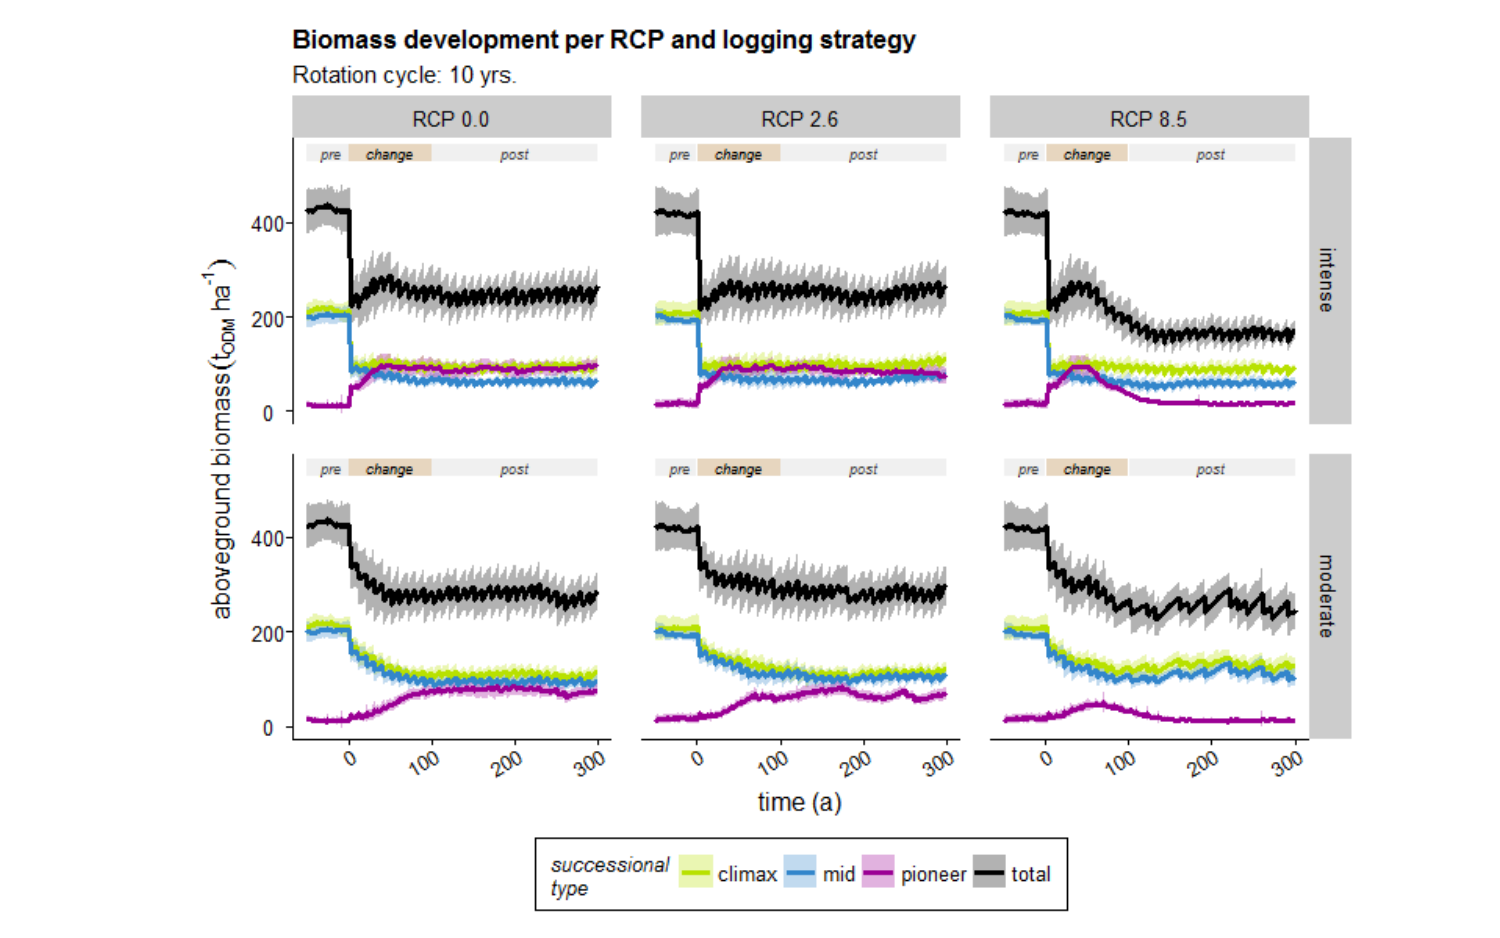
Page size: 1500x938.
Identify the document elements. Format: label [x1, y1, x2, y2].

picture [194, 19, 1358, 916]
